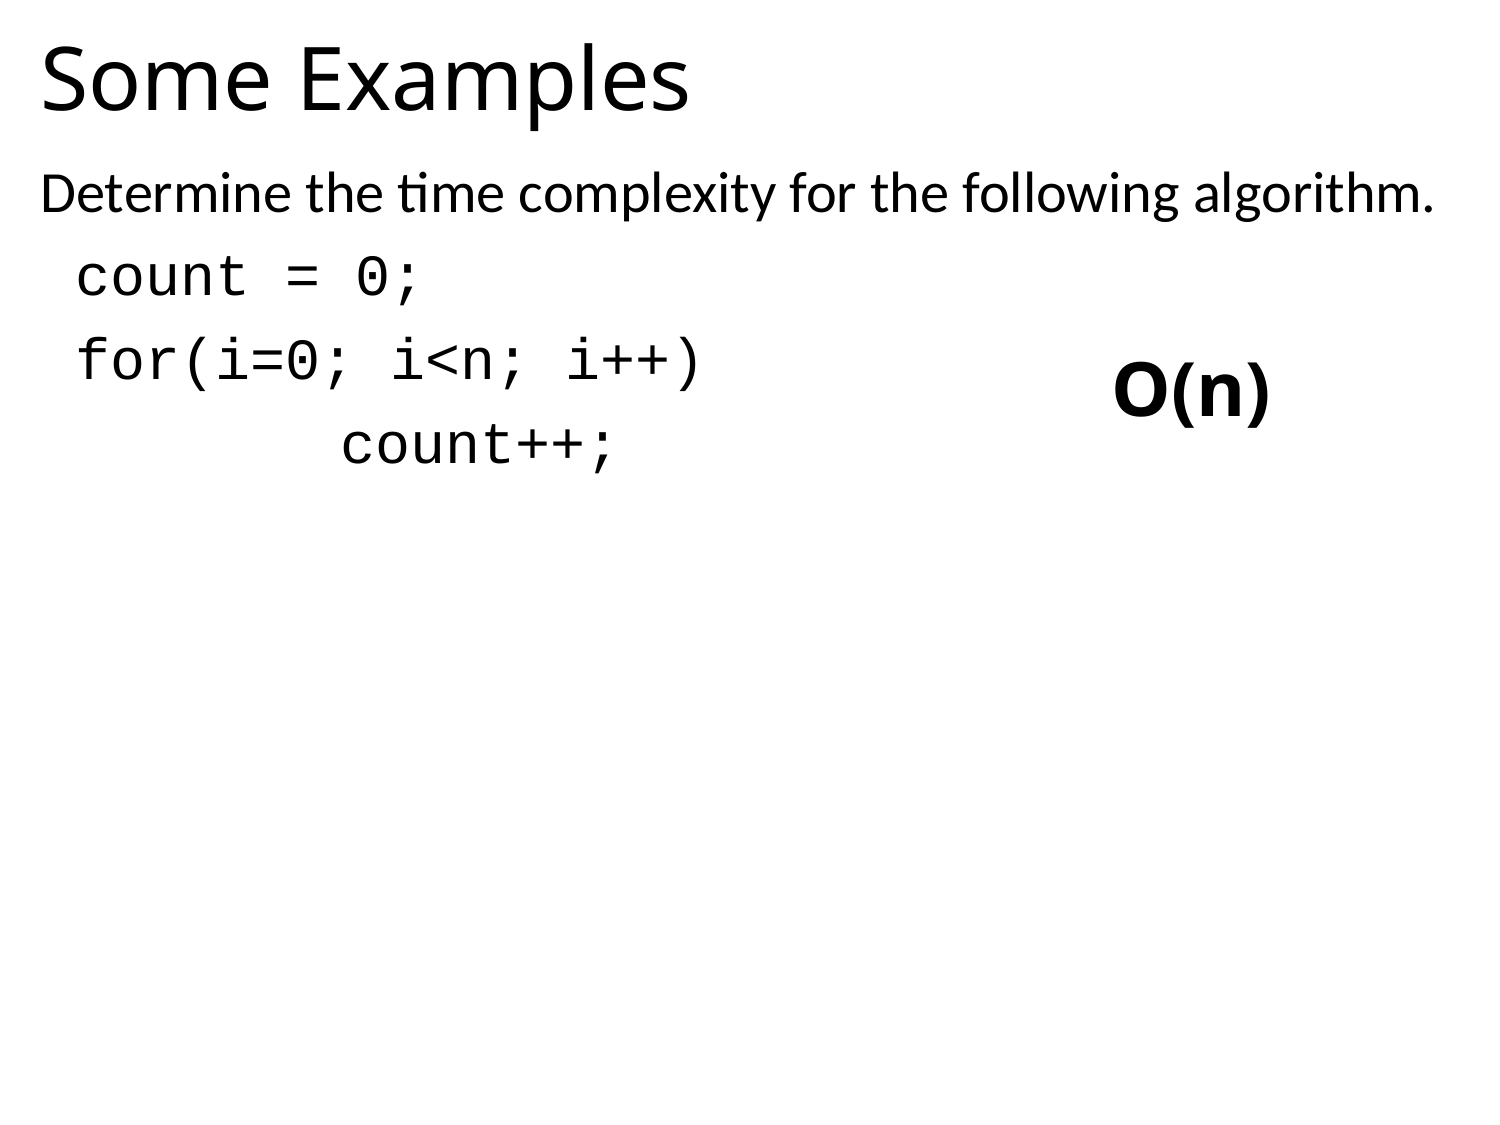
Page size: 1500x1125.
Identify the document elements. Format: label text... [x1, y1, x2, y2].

list Determine the time complexity for the following algorithm. count = 0; for(i=0; i<n; i++) count++; [25, 154, 1469, 1014]
text_box O(n) [1096, 333, 1287, 439]
title Some Examples [25, 26, 1469, 138]
